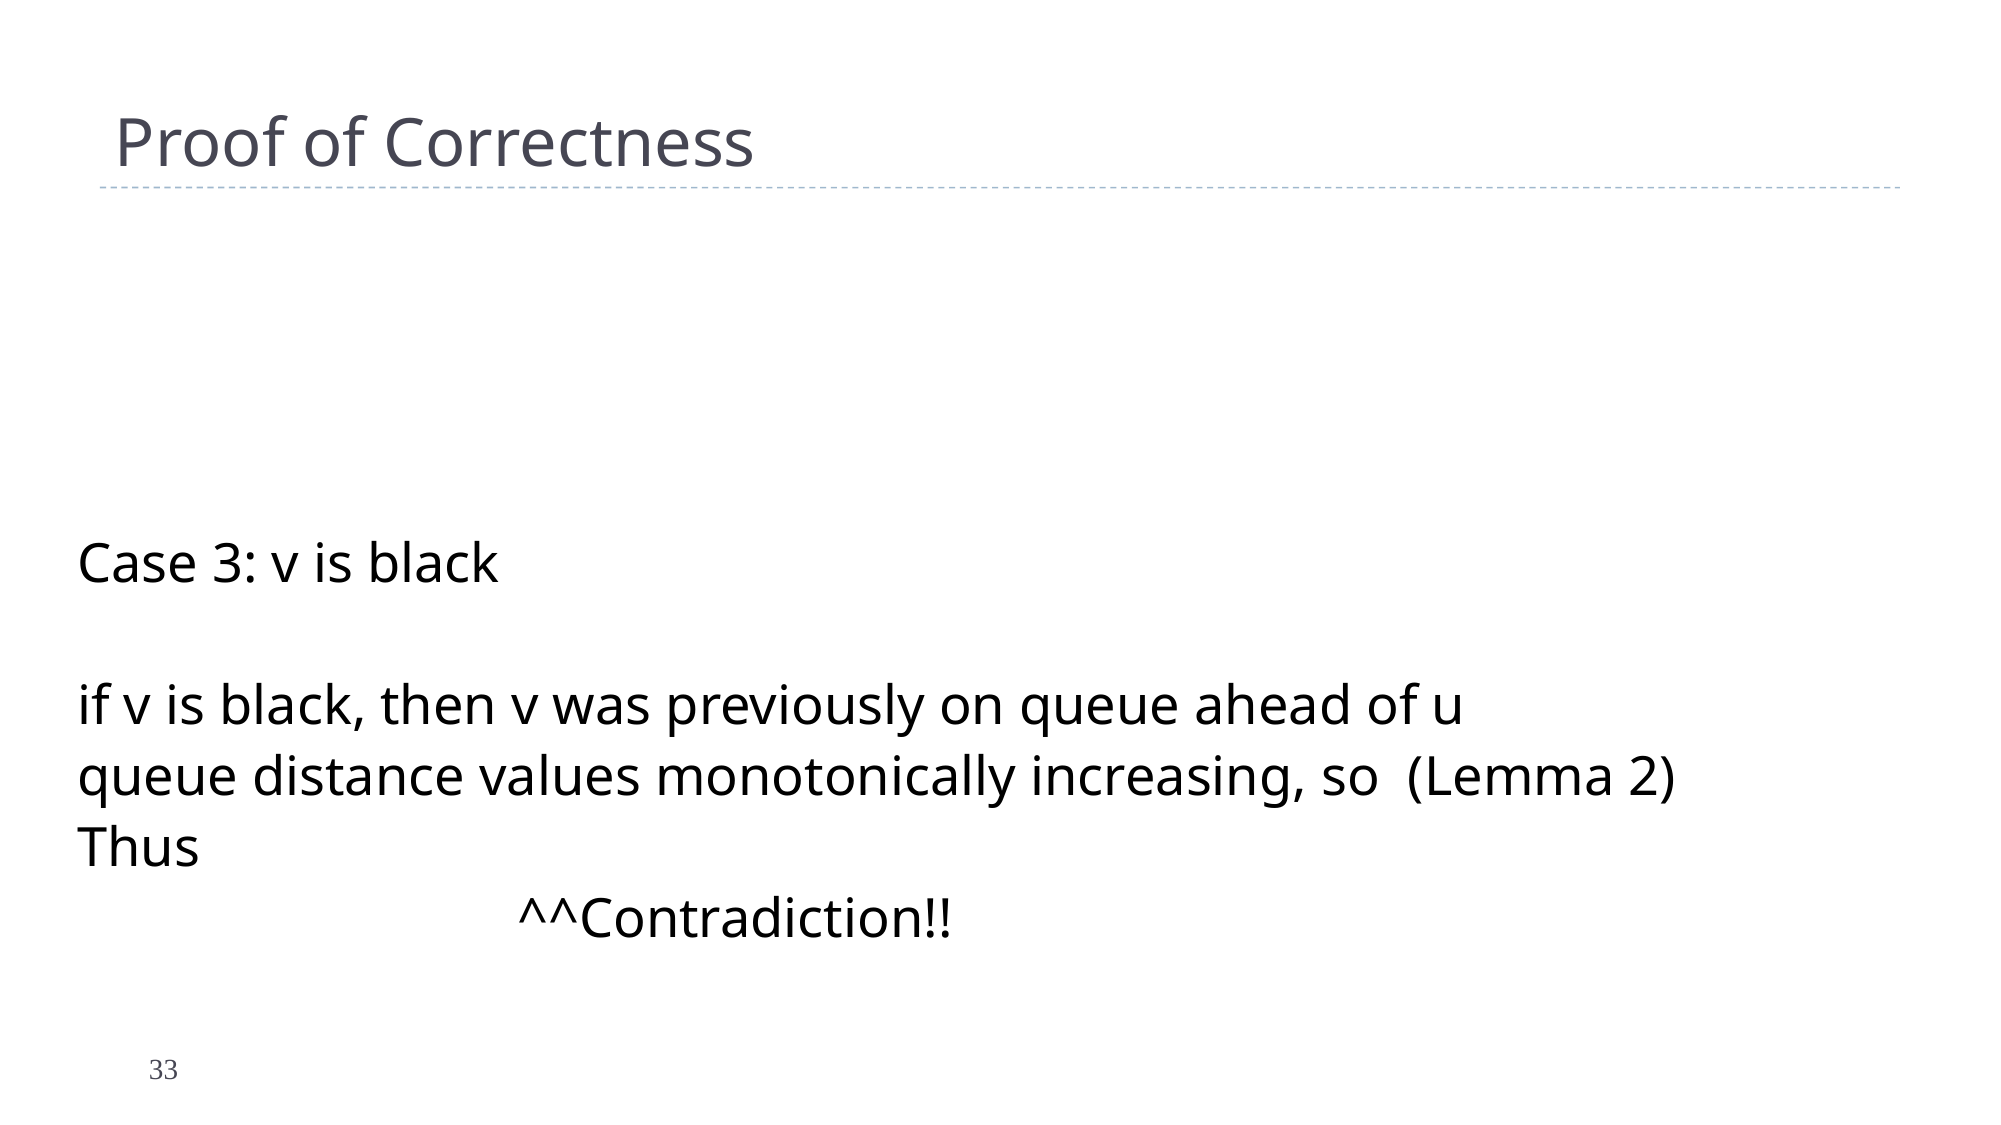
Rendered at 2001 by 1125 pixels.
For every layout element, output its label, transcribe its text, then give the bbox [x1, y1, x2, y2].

title Proof of Correctness [99, 24, 1900, 188]
slide_number 33 [133, 1042, 568, 1103]
